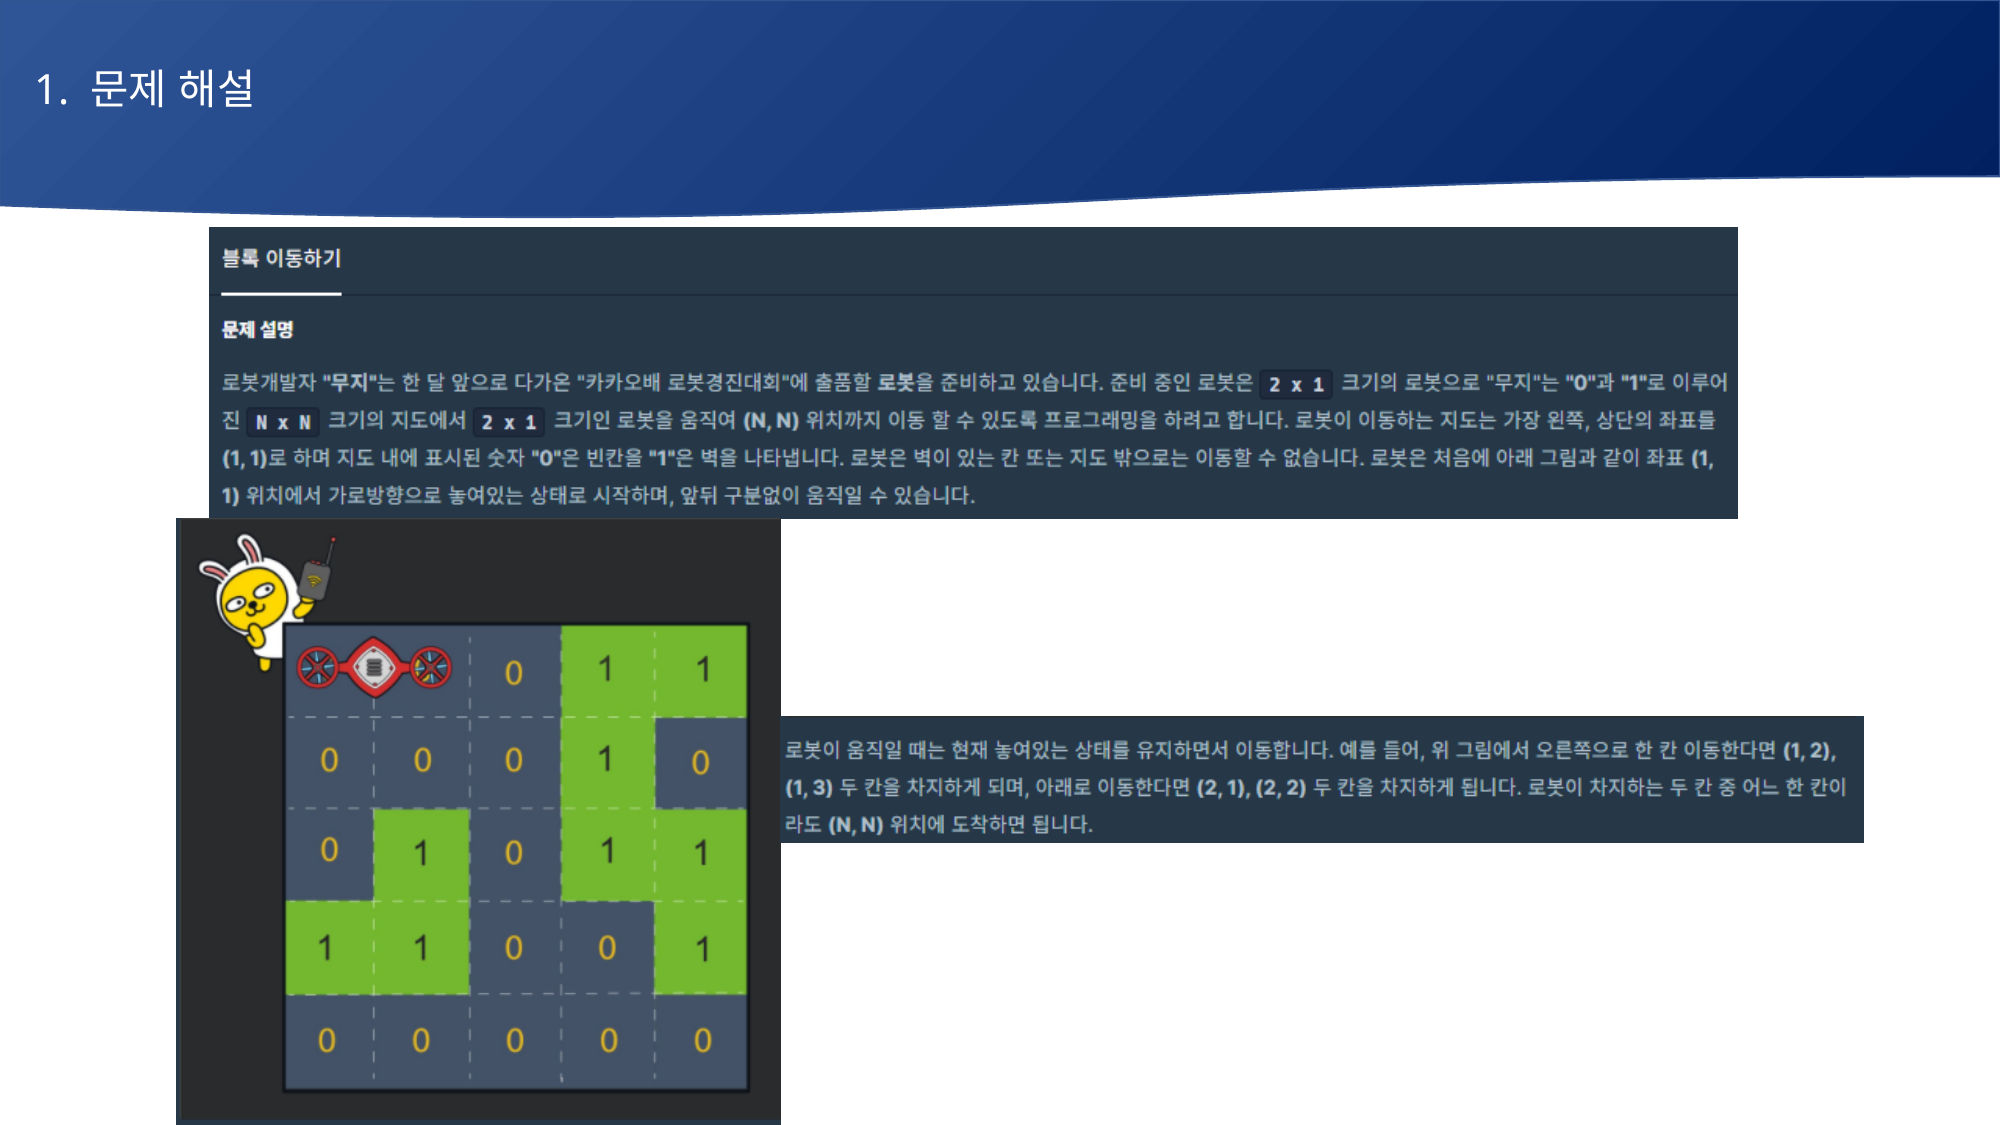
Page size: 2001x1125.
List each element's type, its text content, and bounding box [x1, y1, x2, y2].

picture [176, 227, 1864, 1125]
text_box 1. 문제 해설 [0, 0, 2000, 219]
title 매주 1 과제 LV2 [0, 178, 1842, 288]
